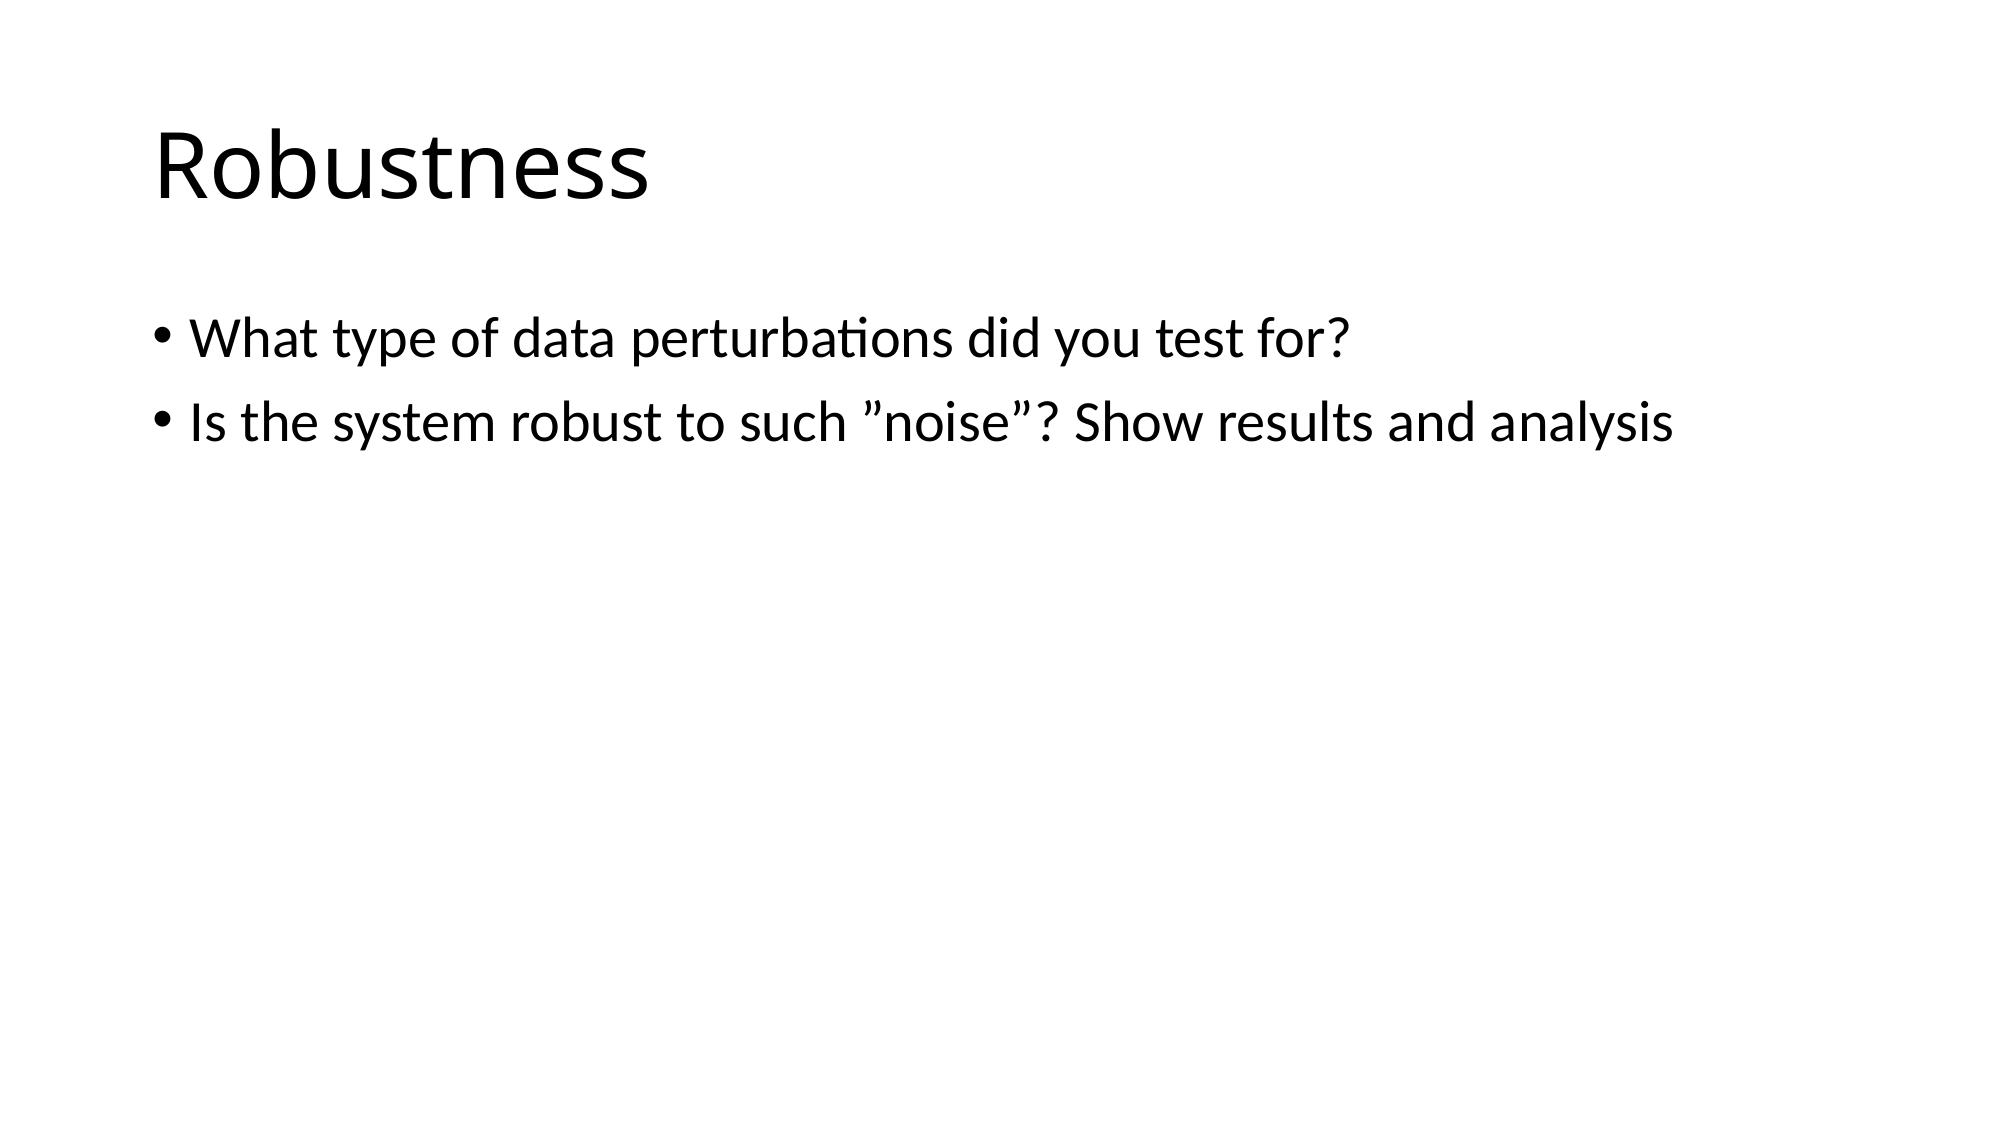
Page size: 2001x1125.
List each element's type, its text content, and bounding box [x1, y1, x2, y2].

title Robustness [137, 59, 1863, 278]
list What type of data perturbations did you test for? Is the system robust to such ”noise”? Show results and analysis [137, 299, 1863, 1014]
